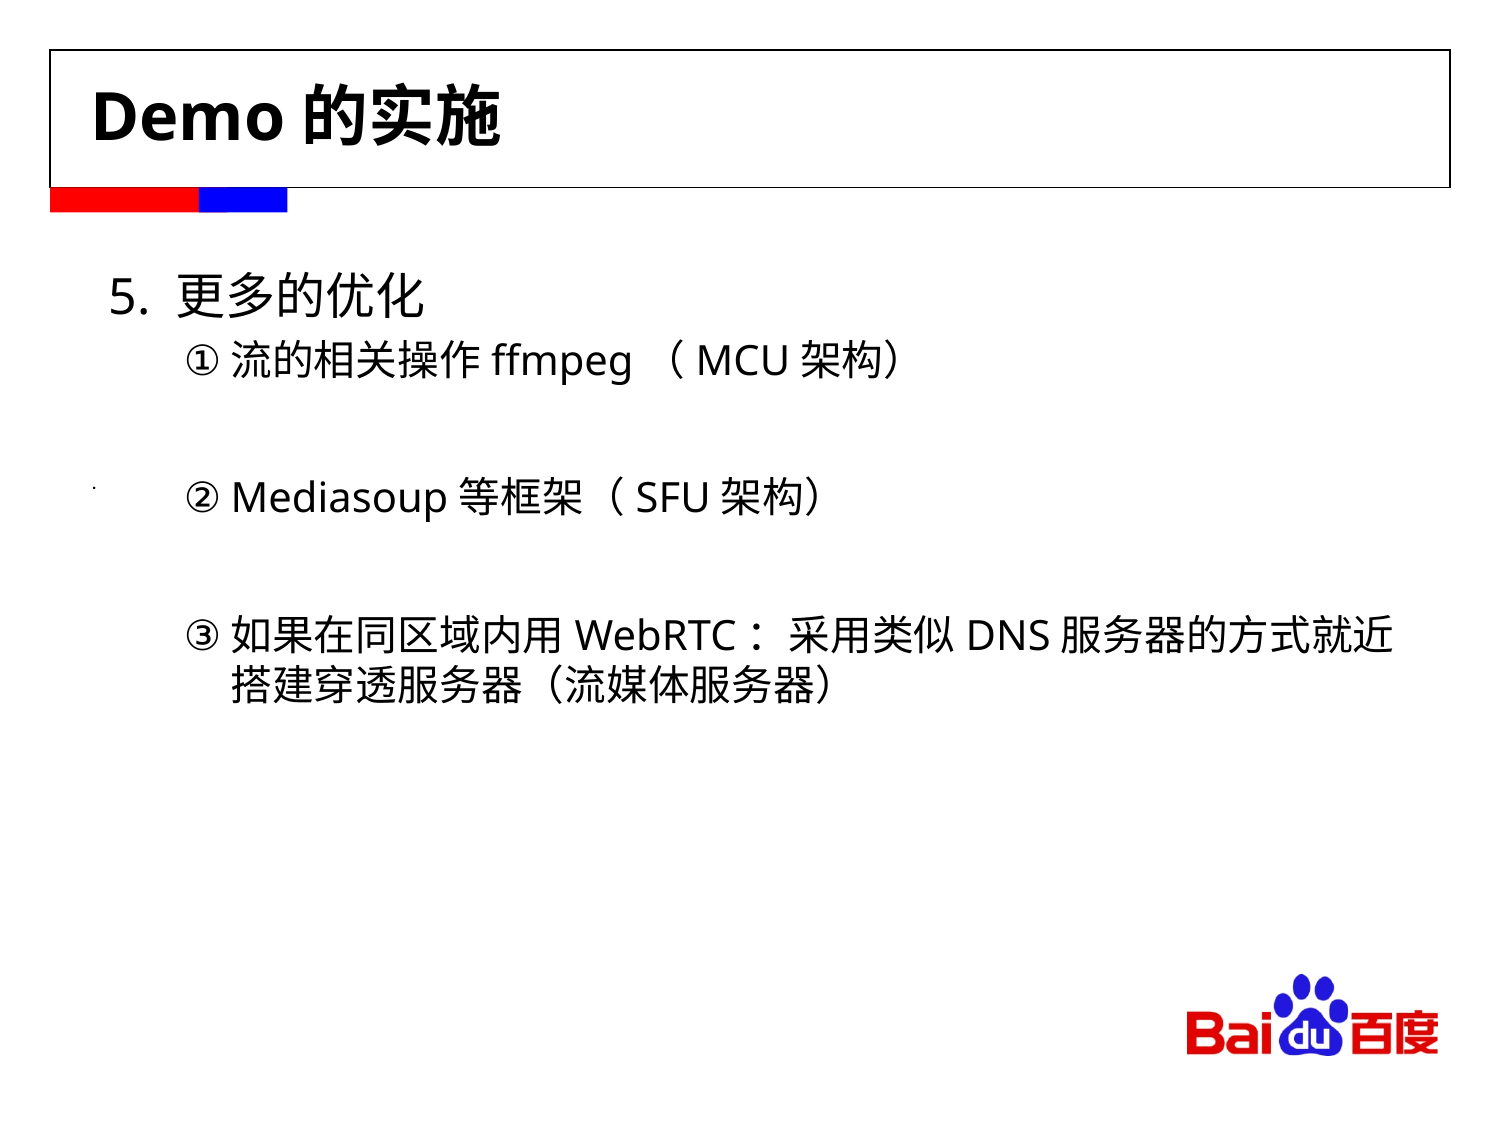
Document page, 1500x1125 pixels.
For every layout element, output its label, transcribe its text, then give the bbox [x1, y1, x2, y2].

picture [1187, 974, 1438, 1056]
list 5. 更多的优化 流的相关操作ffmpeg（MCU架构） Mediasoup等框架（SFU架构） 如果在同区域内用WebRTC：采用类似DNS服务器的方式就近搭建穿透服务器（流媒体服务器） [74, 257, 1426, 1001]
title Demo的实施 [75, 66, 1425, 233]
